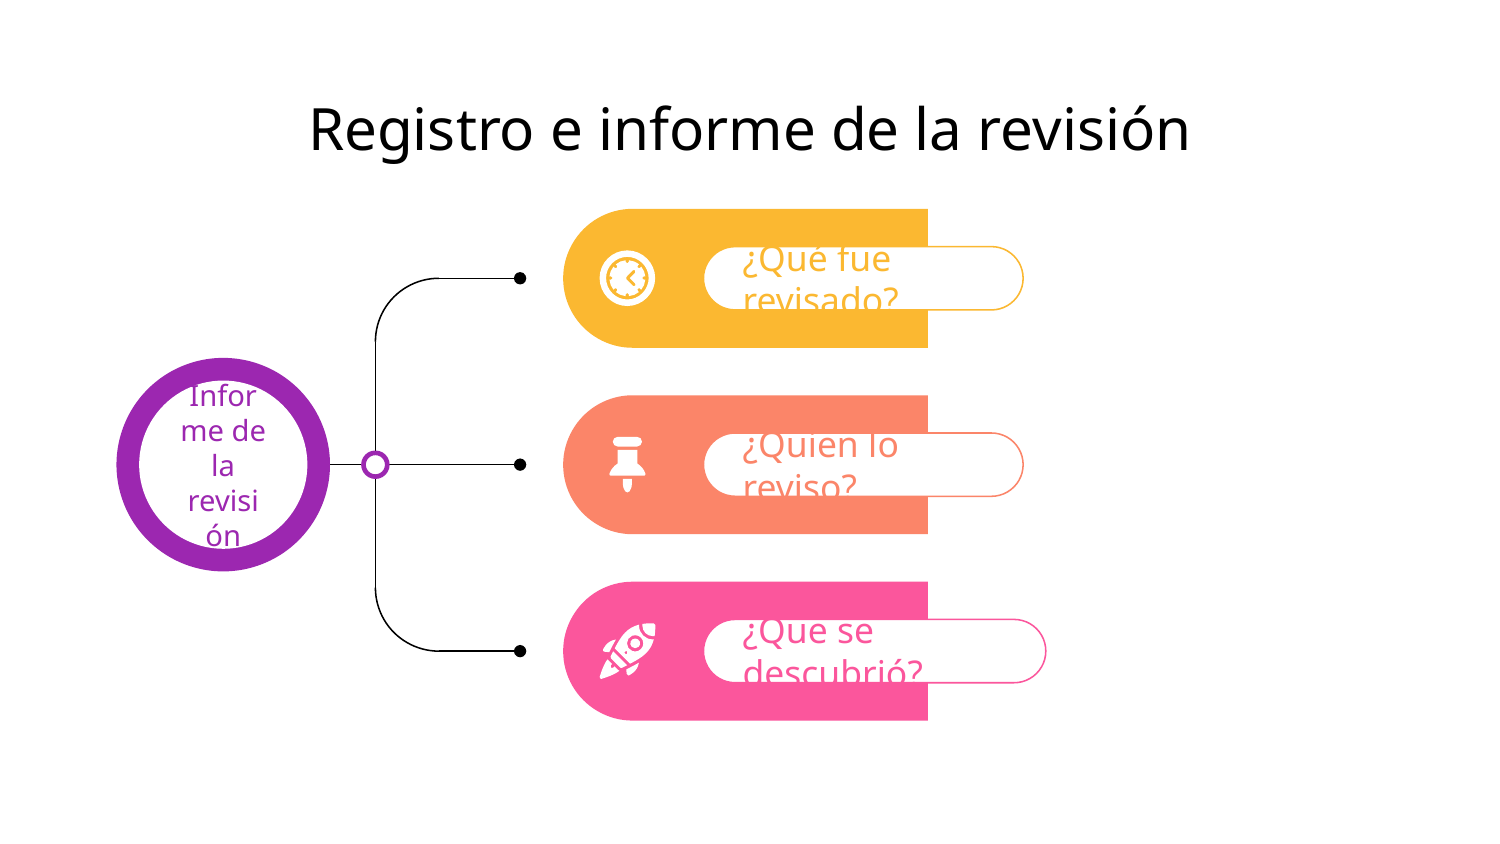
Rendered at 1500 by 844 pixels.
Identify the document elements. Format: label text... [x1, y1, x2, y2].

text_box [562, 394, 1024, 535]
title Registro e informe de la revisión [116, 88, 1384, 167]
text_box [562, 581, 1046, 721]
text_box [562, 208, 1024, 348]
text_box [599, 622, 656, 680]
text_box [116, 277, 521, 652]
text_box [599, 250, 656, 307]
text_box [609, 436, 646, 493]
